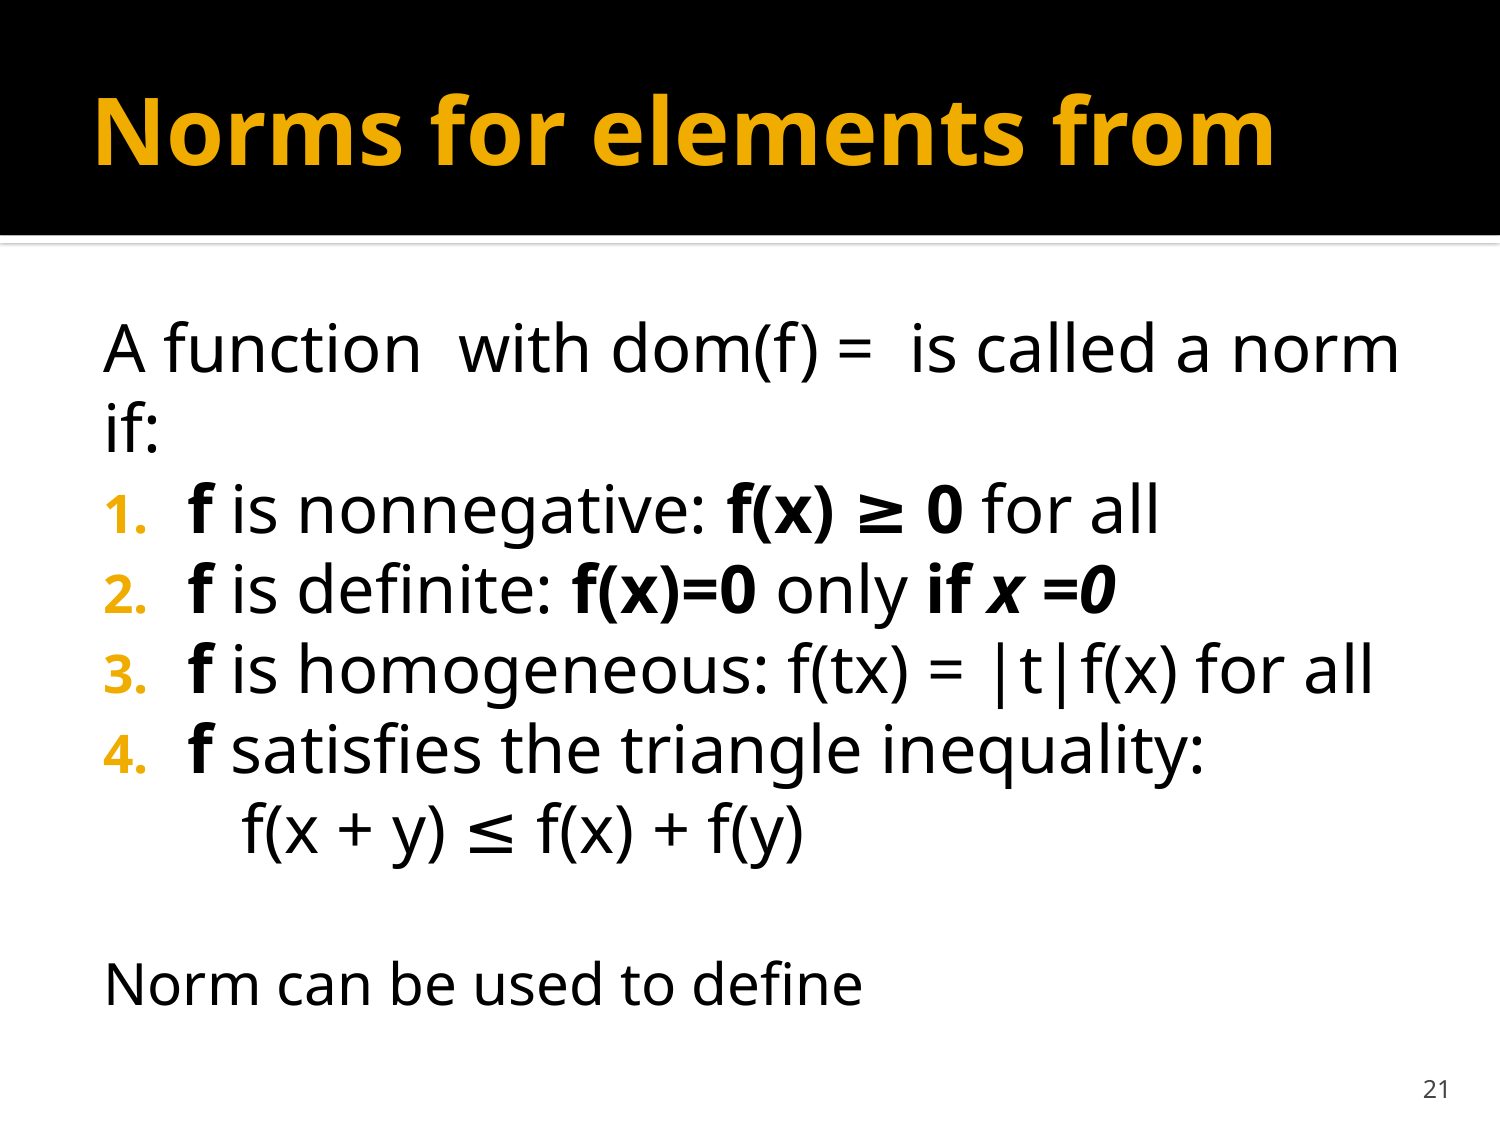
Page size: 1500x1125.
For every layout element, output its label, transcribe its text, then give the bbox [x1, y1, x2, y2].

slide_number 21 [1345, 1062, 1467, 1108]
